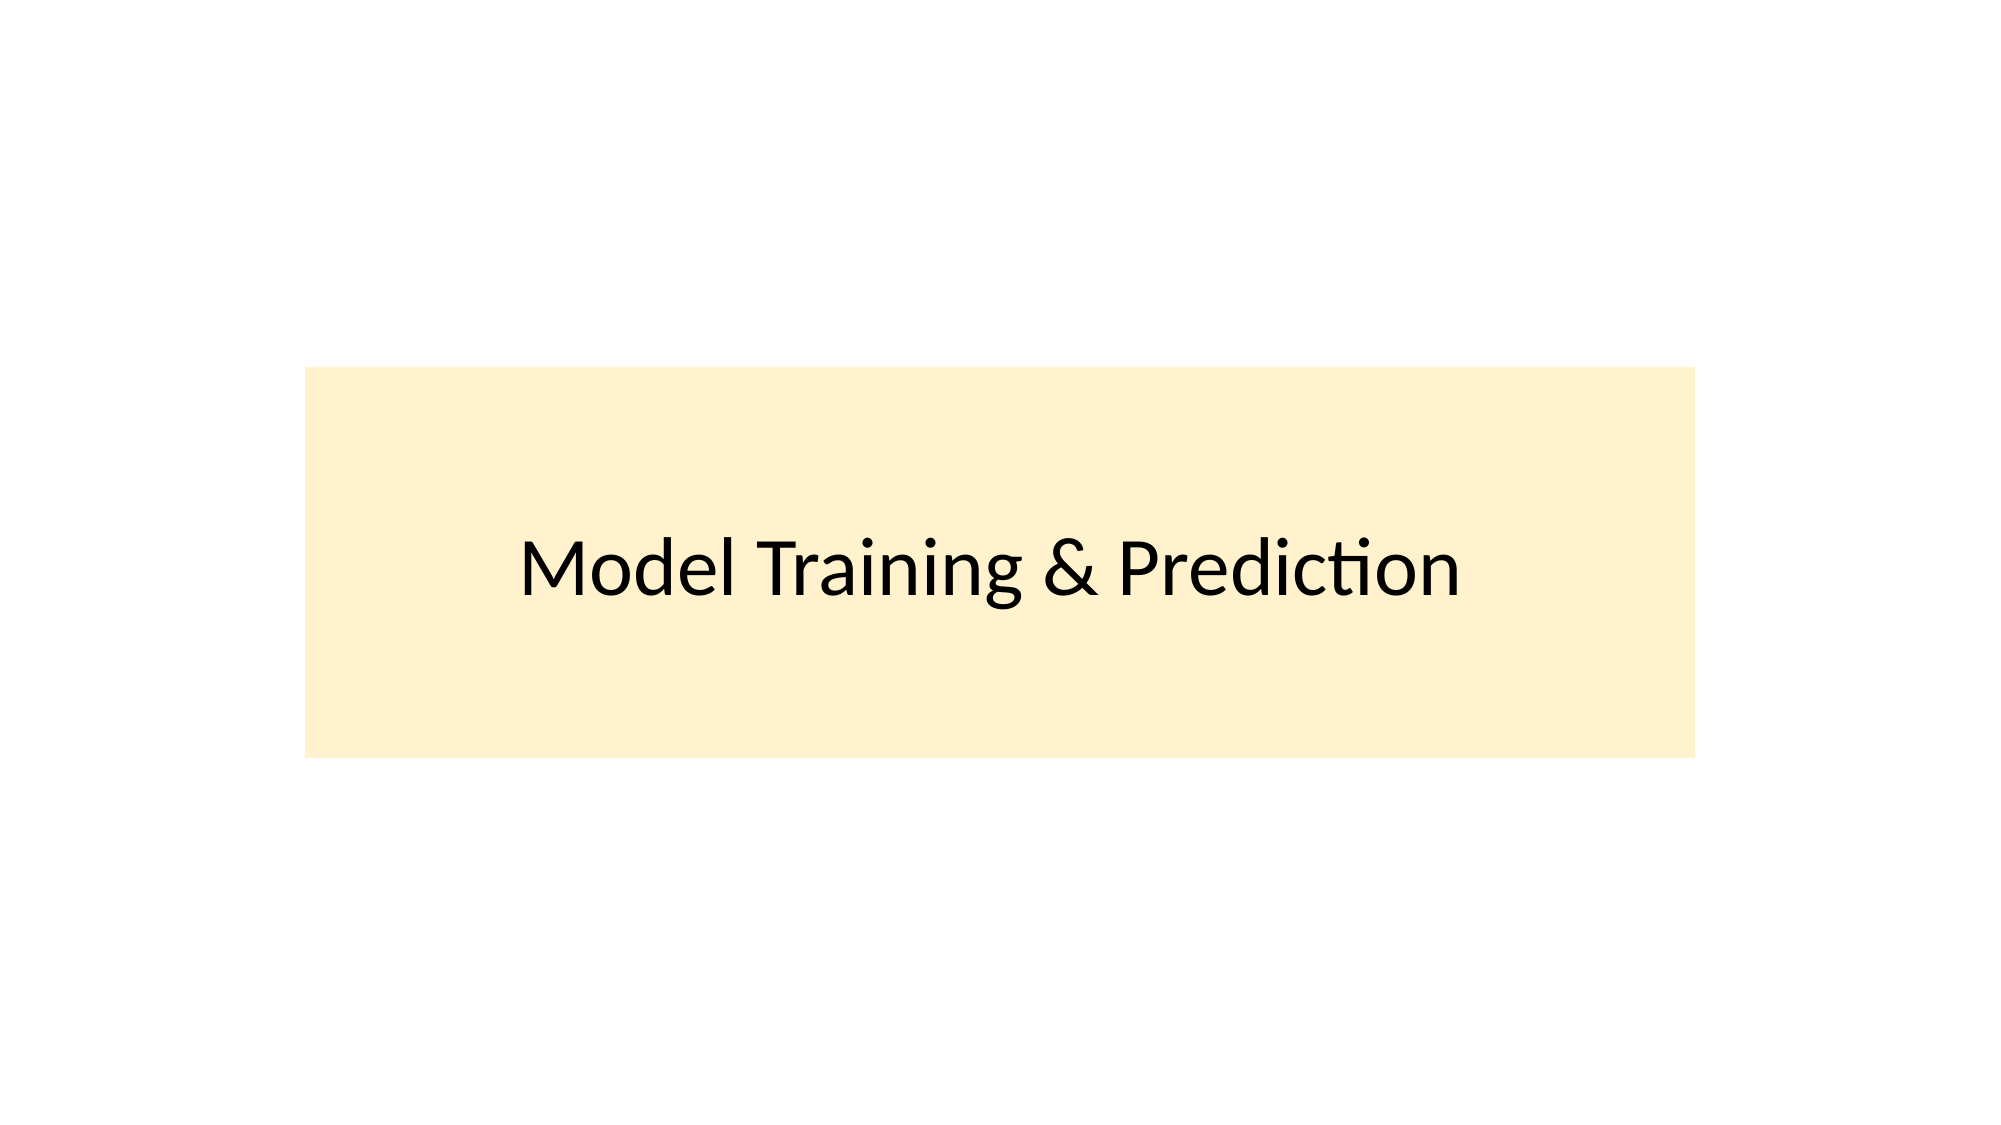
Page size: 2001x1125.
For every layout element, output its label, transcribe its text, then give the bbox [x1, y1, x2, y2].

text_box Model Training & Prediction [305, 367, 1695, 758]
